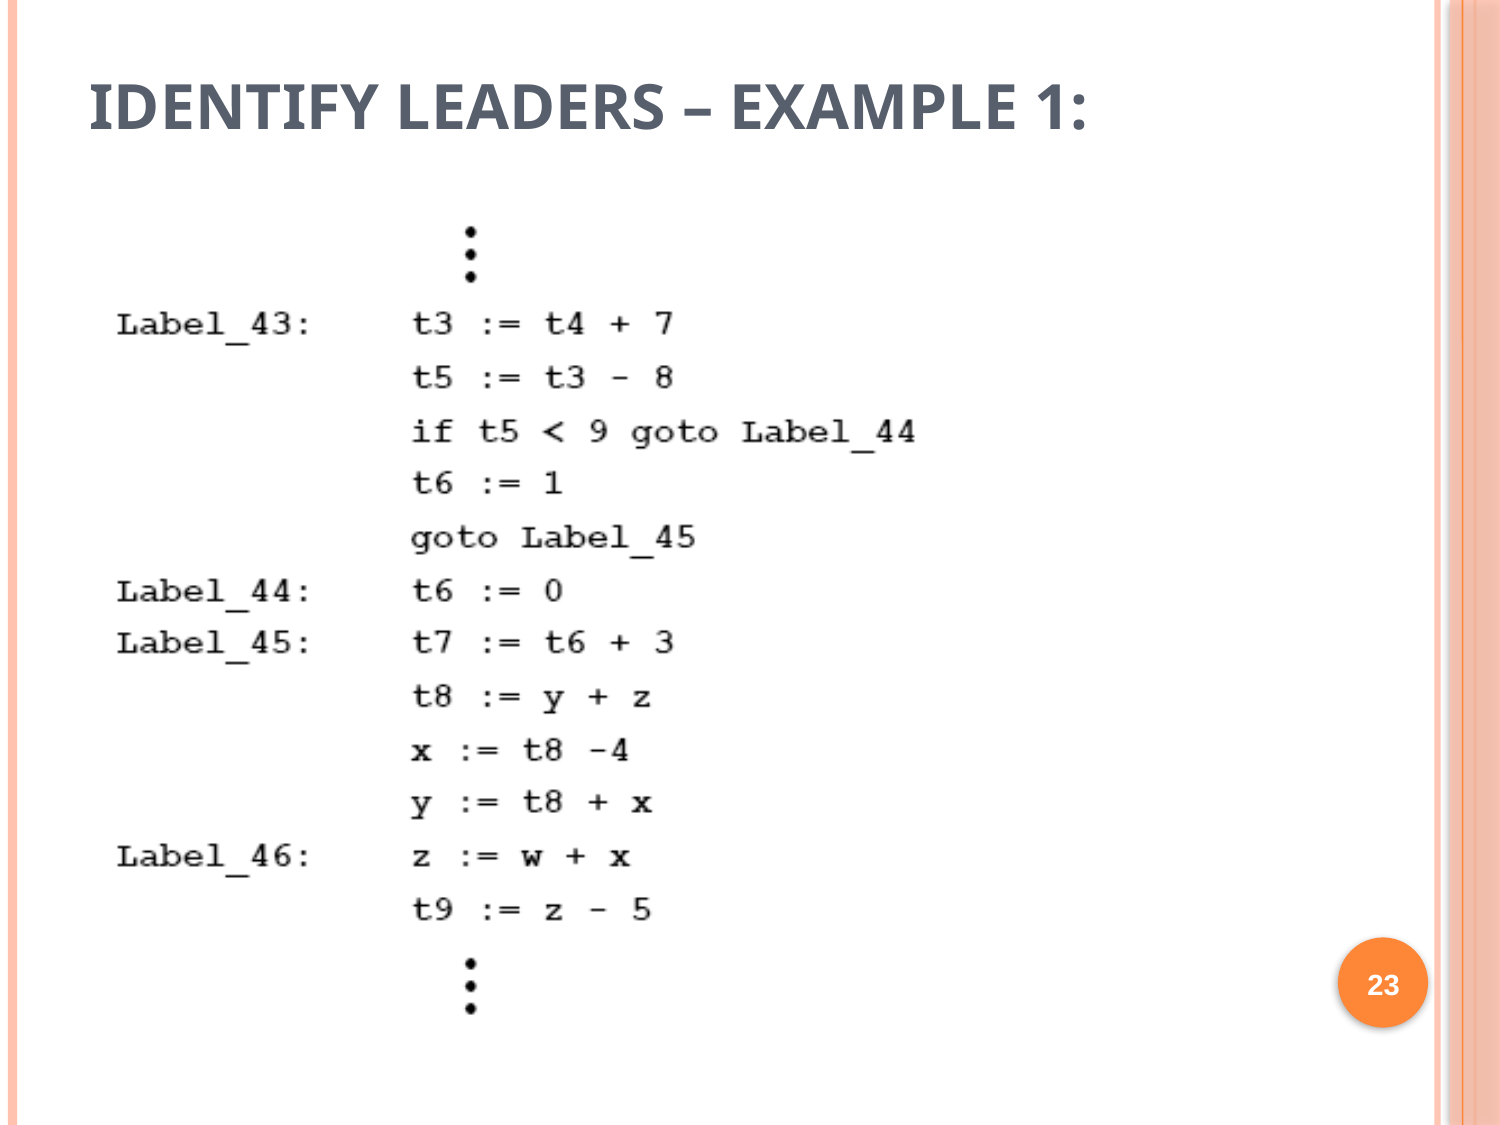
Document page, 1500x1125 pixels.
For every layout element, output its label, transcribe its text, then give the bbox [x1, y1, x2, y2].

picture [86, 161, 1063, 1089]
title Identify Leaders – Example 1: [75, 45, 1300, 150]
slide_number 23 [1333, 940, 1434, 1026]
